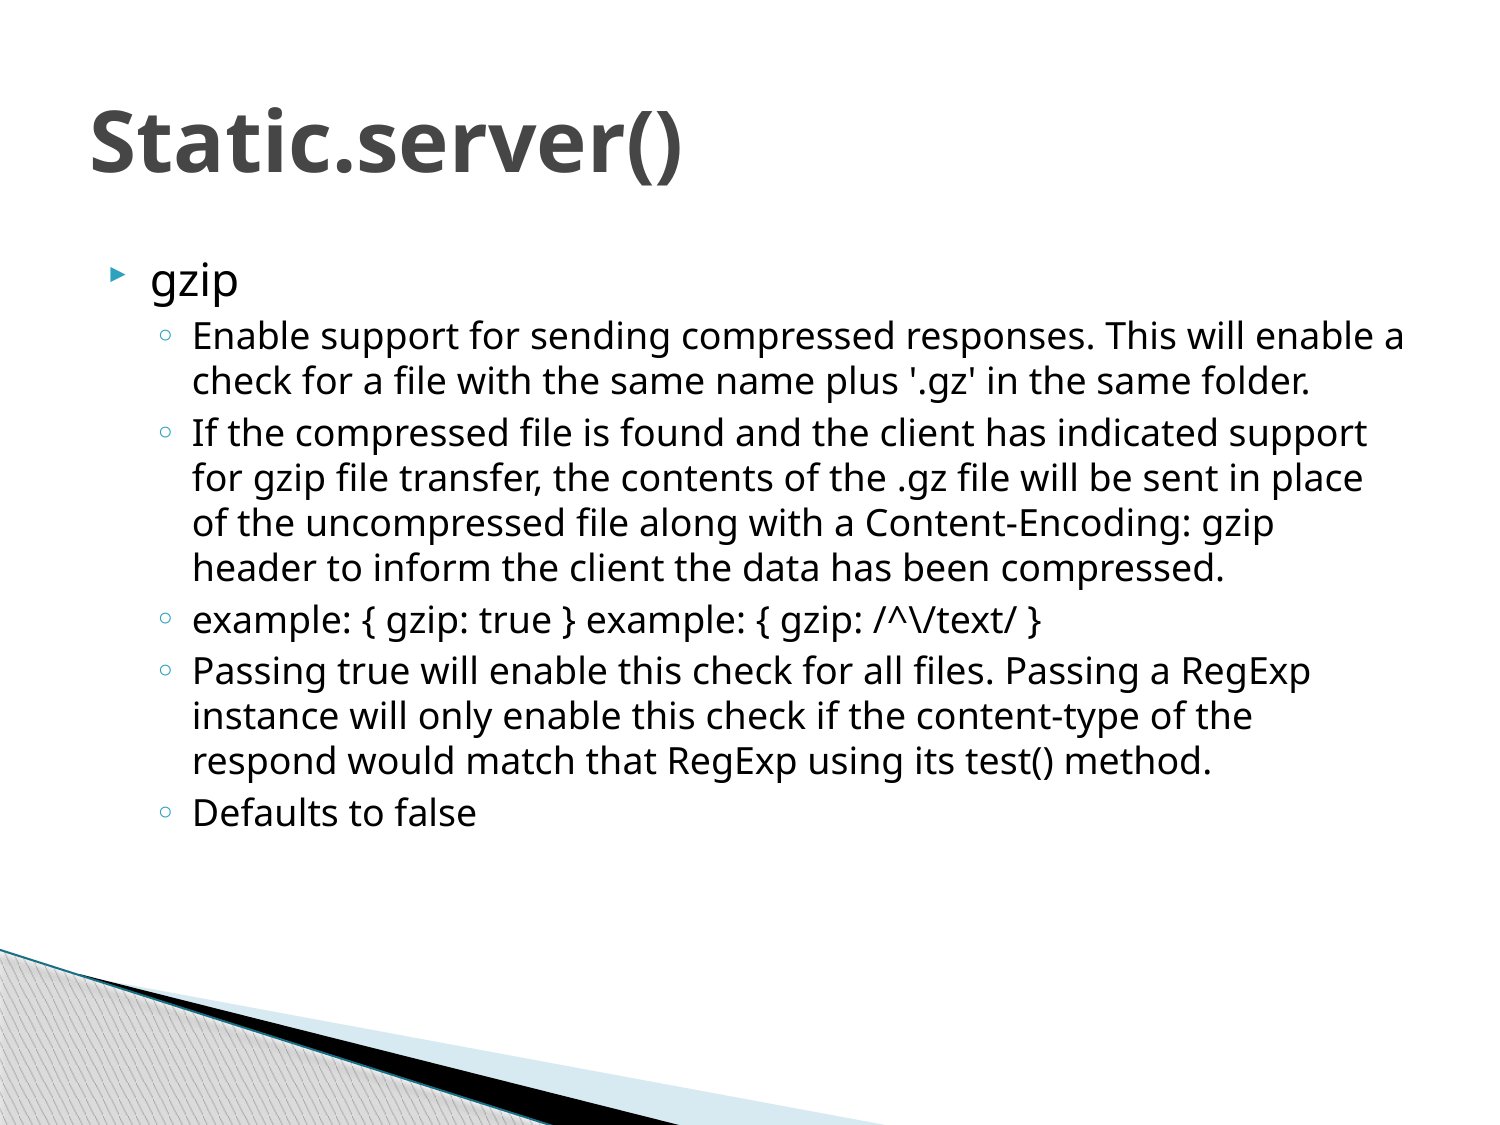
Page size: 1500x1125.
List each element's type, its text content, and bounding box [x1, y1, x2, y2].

list gzip Enable support for sending compressed responses. This will enable a check for a file with the same name plus '.gz' in the same folder. If the compressed file is found and the client has indicated support for gzip file transfer, the contents of the .gz file will be sent in place of the uncompressed file along with a Content-Encoding: gzip header to inform the client the data has been compressed. example: { gzip: true } example: { gzip: /^\/text/ } Passing true will enable this check for all files. Passing a RegExp instance will only enable this check if the content-type of the respond would match that RegExp using its test() method. Defaults to false [75, 242, 1425, 986]
title Static.server() [75, 45, 1425, 233]
